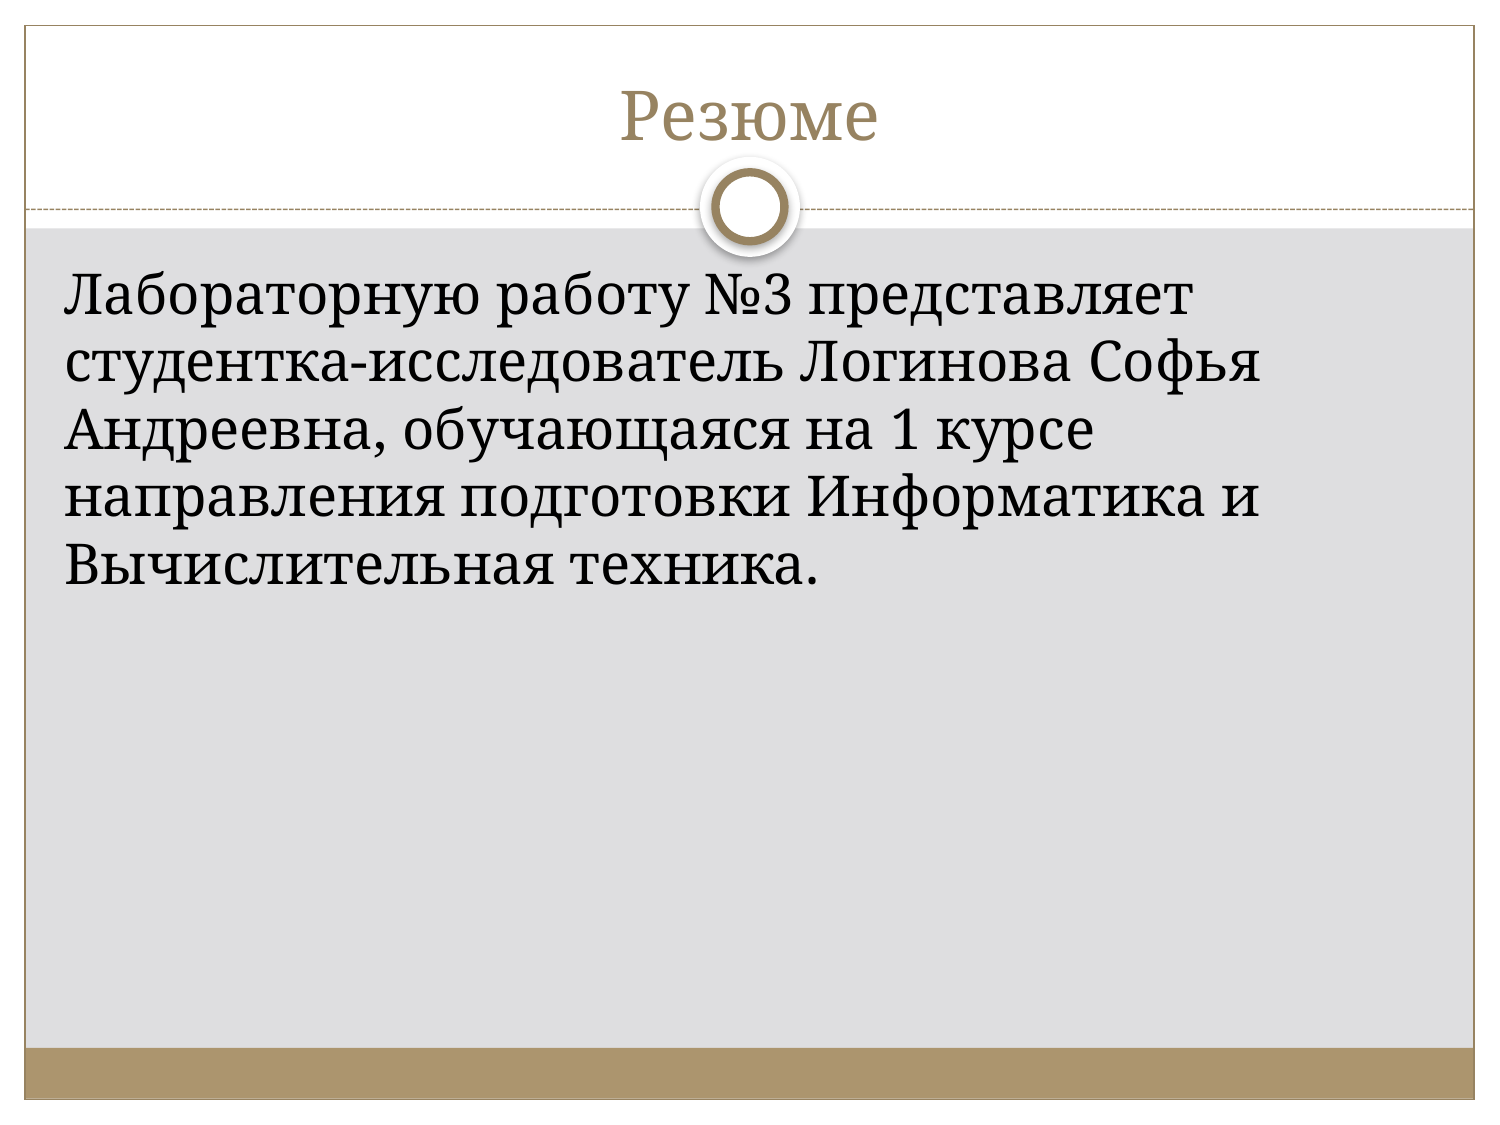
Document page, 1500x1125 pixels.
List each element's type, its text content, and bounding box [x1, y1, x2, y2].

title Резюме [49, 37, 1450, 162]
list Лабораторную работу №3 представляет студентка-исследователь Логинова Софья Андреевна, обучающаяся на 1 курсе направления подготовки Информатика и Вычислительная техника. [49, 250, 1445, 1001]
